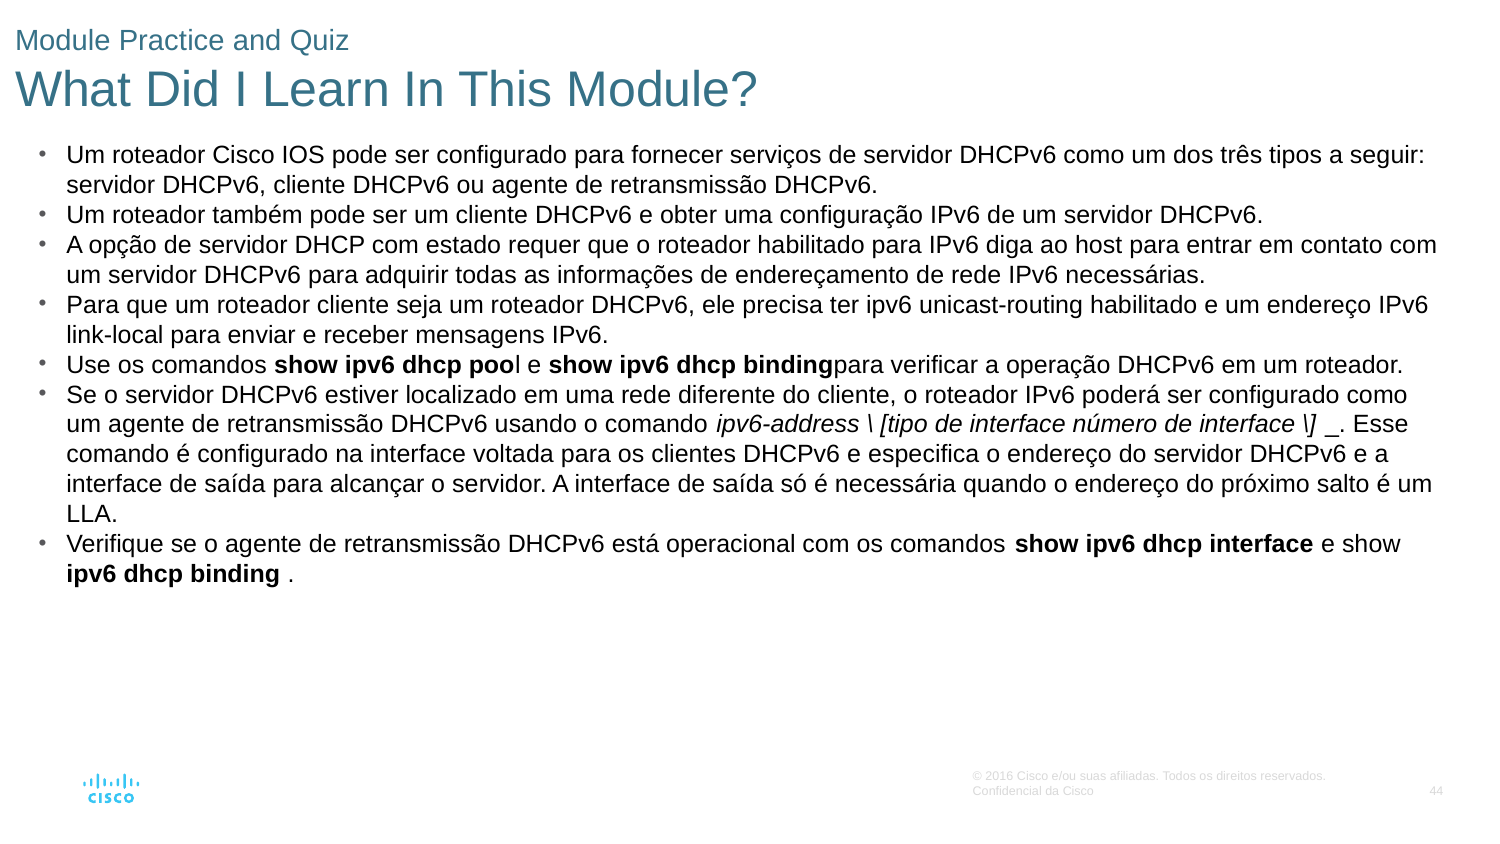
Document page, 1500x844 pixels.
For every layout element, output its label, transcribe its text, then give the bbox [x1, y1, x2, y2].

title Module Practice and Quiz What Did I Learn In This Module? [0, 6, 1500, 131]
list Um roteador Cisco IOS pode ser configurado para fornecer serviços de servidor DHCPv6 como um dos três tipos a seguir: servidor DHCPv6, cliente DHCPv6 ou agente de retransmissão DHCPv6. Um roteador também pode ser um cliente DHCPv6 e obter uma configuração IPv6 de um servidor DHCPv6. A opção de servidor DHCP com estado requer que o roteador habilitado para IPv6 diga ao host para entrar em contato com um servidor DHCPv6 para adquirir todas as informações de endereçamento de rede IPv6 necessárias. Para que um roteador cliente seja um roteador DHCPv6, ele precisa ter ipv6 unicast-routing habilitado e um endereço IPv6 link-local para enviar e receber mensagens IPv6. Use os comandos show ipv6 dhcp pool e show ipv6 dhcp bindingpara verificar a operação DHCPv6 em um roteador. Se o servidor DHCPv6 estiver localizado em uma rede diferente do cliente, o roteador IPv6 poderá ser configurado como um agente de retransmissão DHCPv6 usando o comando ipv6-address \ [tipo de interface número de interface \] _. Esse comando é configurado na interface voltada para os clientes DHCPv6 e especifica o endereço do servidor DHCPv6 e a interface de saída para alcançar o servidor. A interface de saída só é necessária quando o endereço do próximo salto é um LLA. Verifique se o agente de retransmissão DHCPv6 está operacional com os comandos show ipv6 dhcp interface e show ipv6 dhcp binding . [23, 131, 1476, 813]
